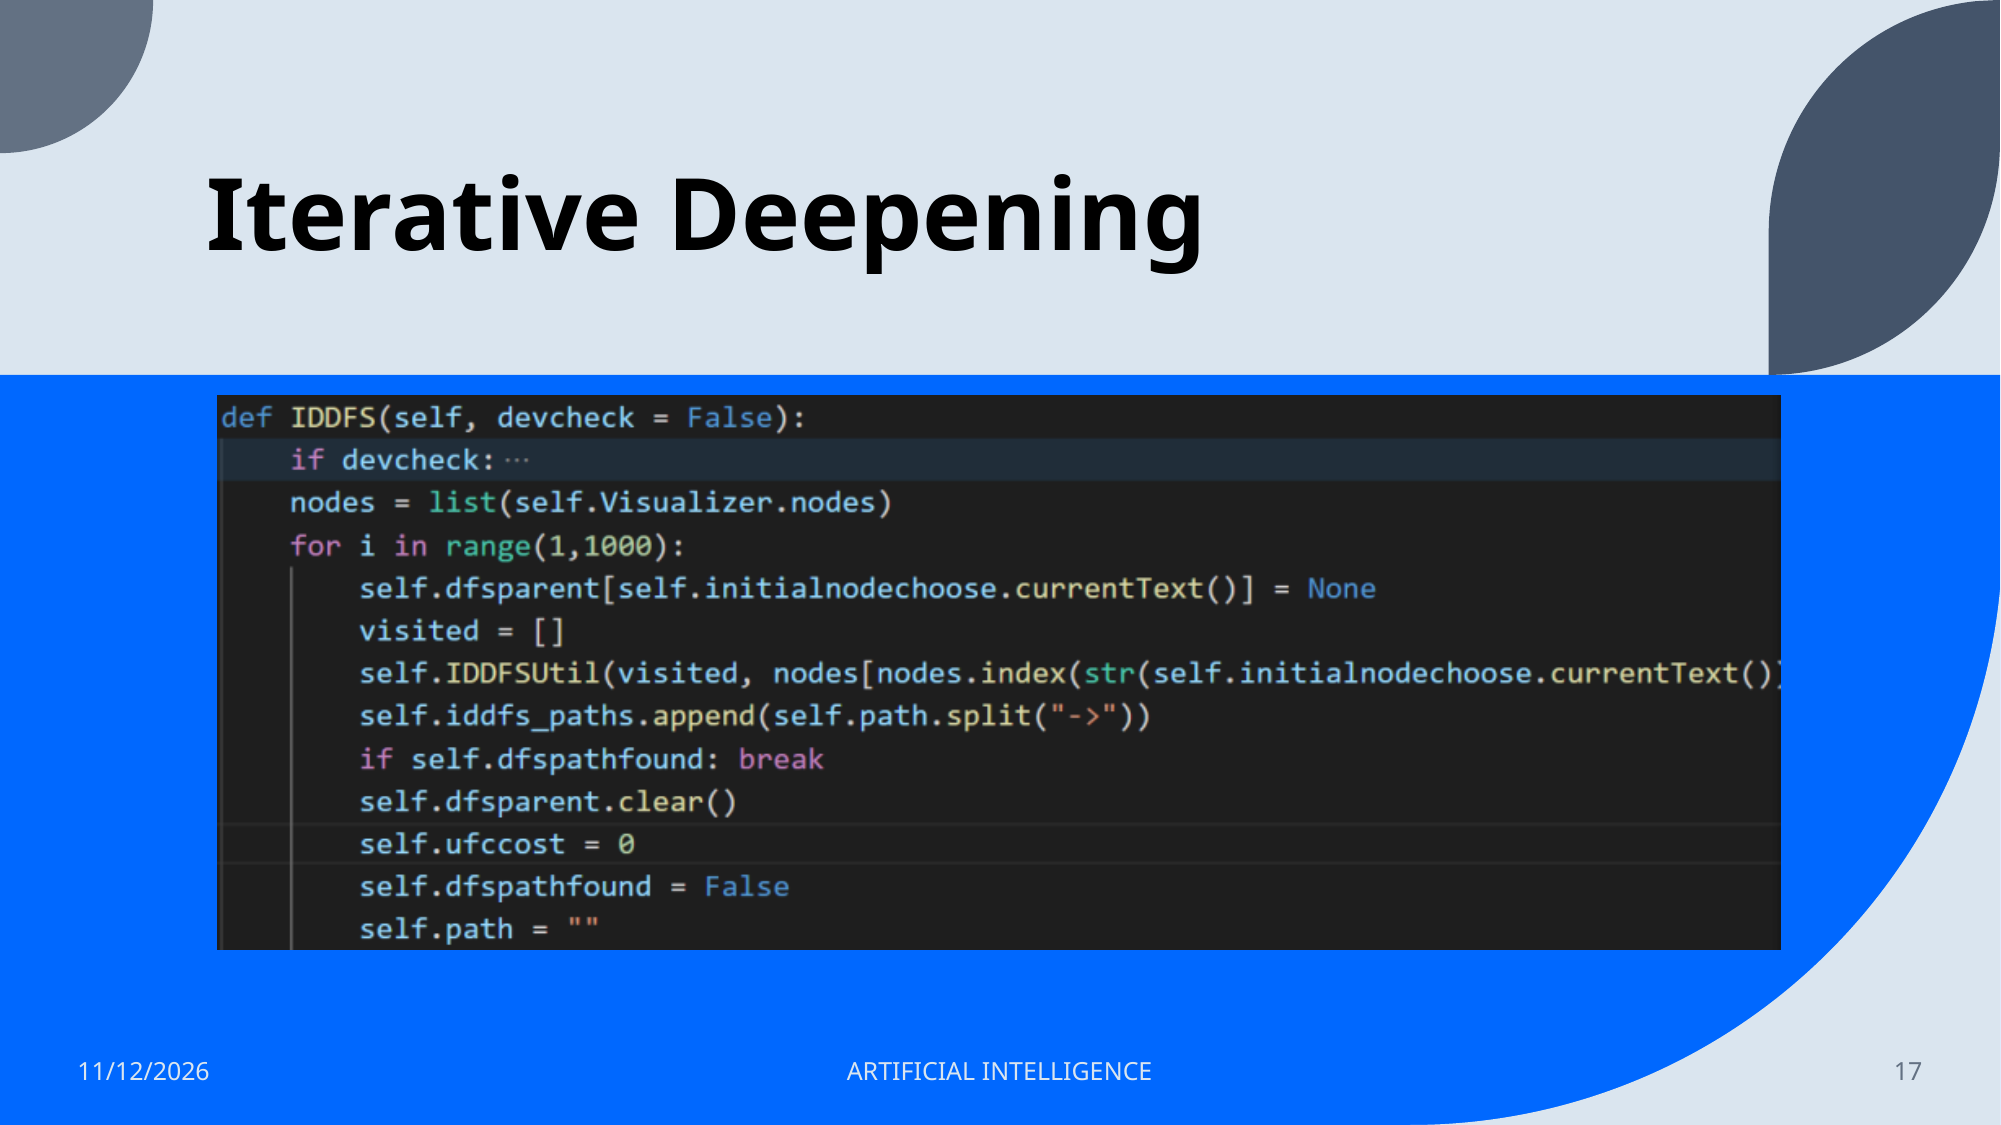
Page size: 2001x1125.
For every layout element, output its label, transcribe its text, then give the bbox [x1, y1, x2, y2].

footer ARTIFICIAL INTELLIGENCE [662, 1042, 1338, 1103]
title Iterative Deepening [191, 62, 1796, 280]
slide_number 17 [1674, 1042, 1938, 1103]
picture [217, 395, 1781, 950]
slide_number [62, 1042, 513, 1103]
